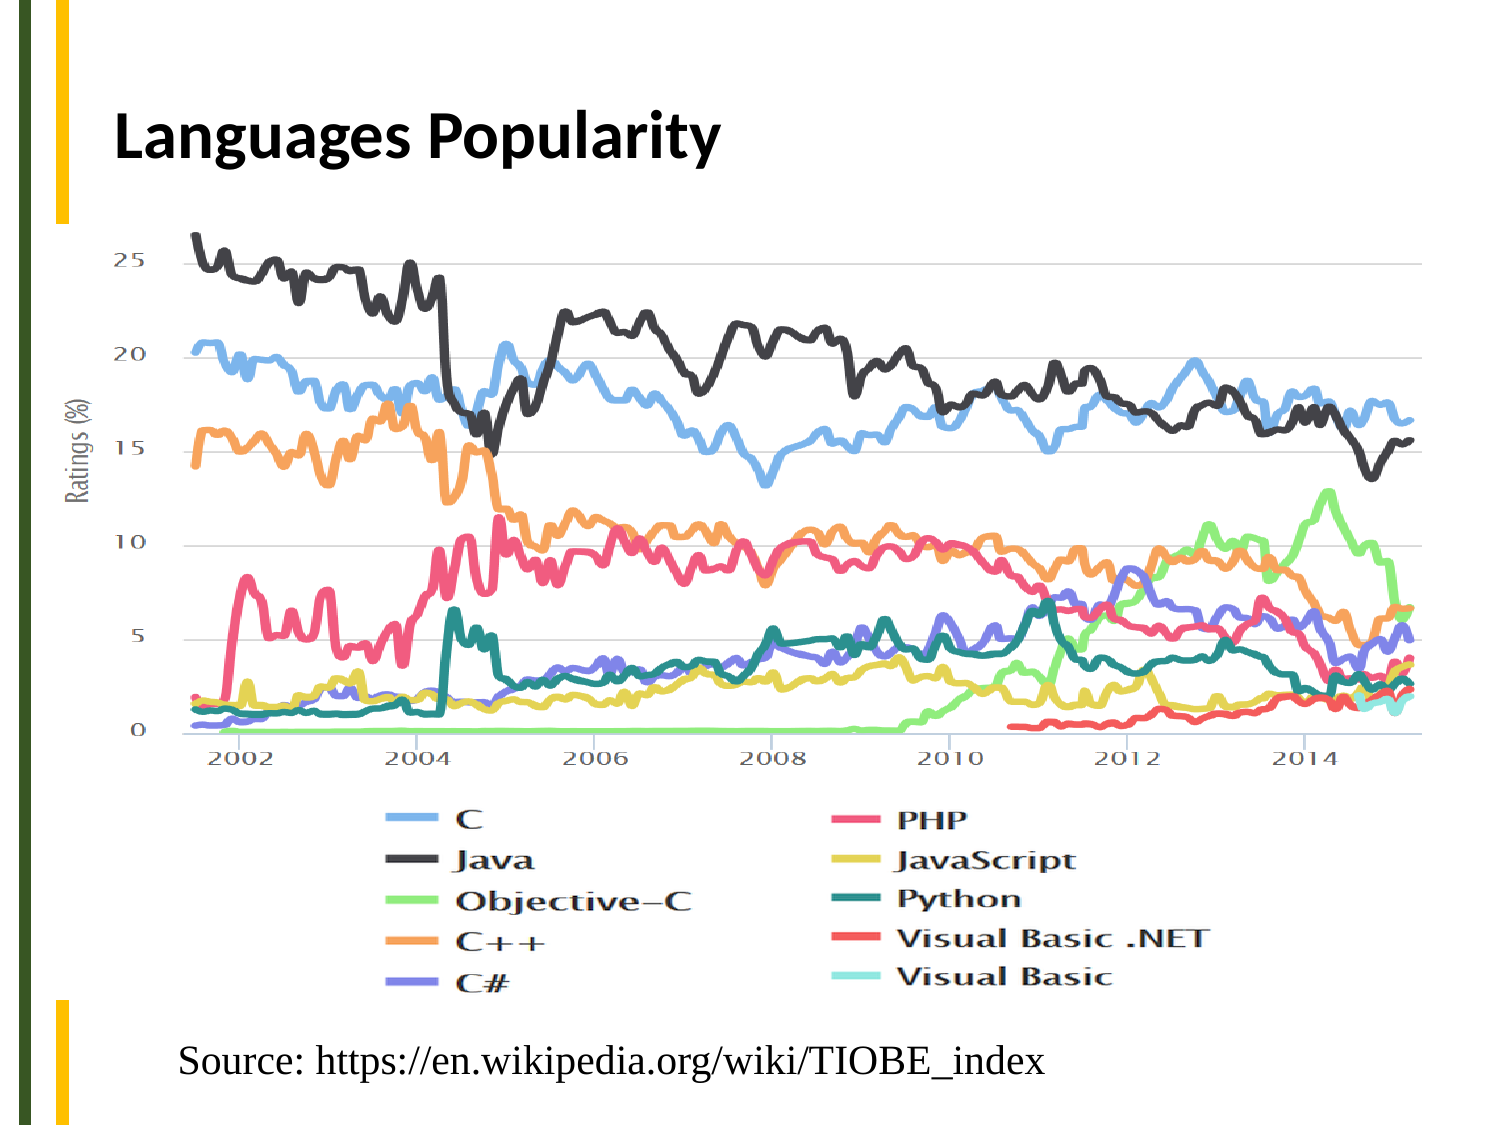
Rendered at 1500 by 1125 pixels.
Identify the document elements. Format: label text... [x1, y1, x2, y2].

title Languages Popularity [99, 0, 1426, 224]
picture [49, 224, 1426, 1001]
text_box Source: https://en.wikipedia.org/wiki/TIOBE_index [162, 1025, 1066, 1091]
